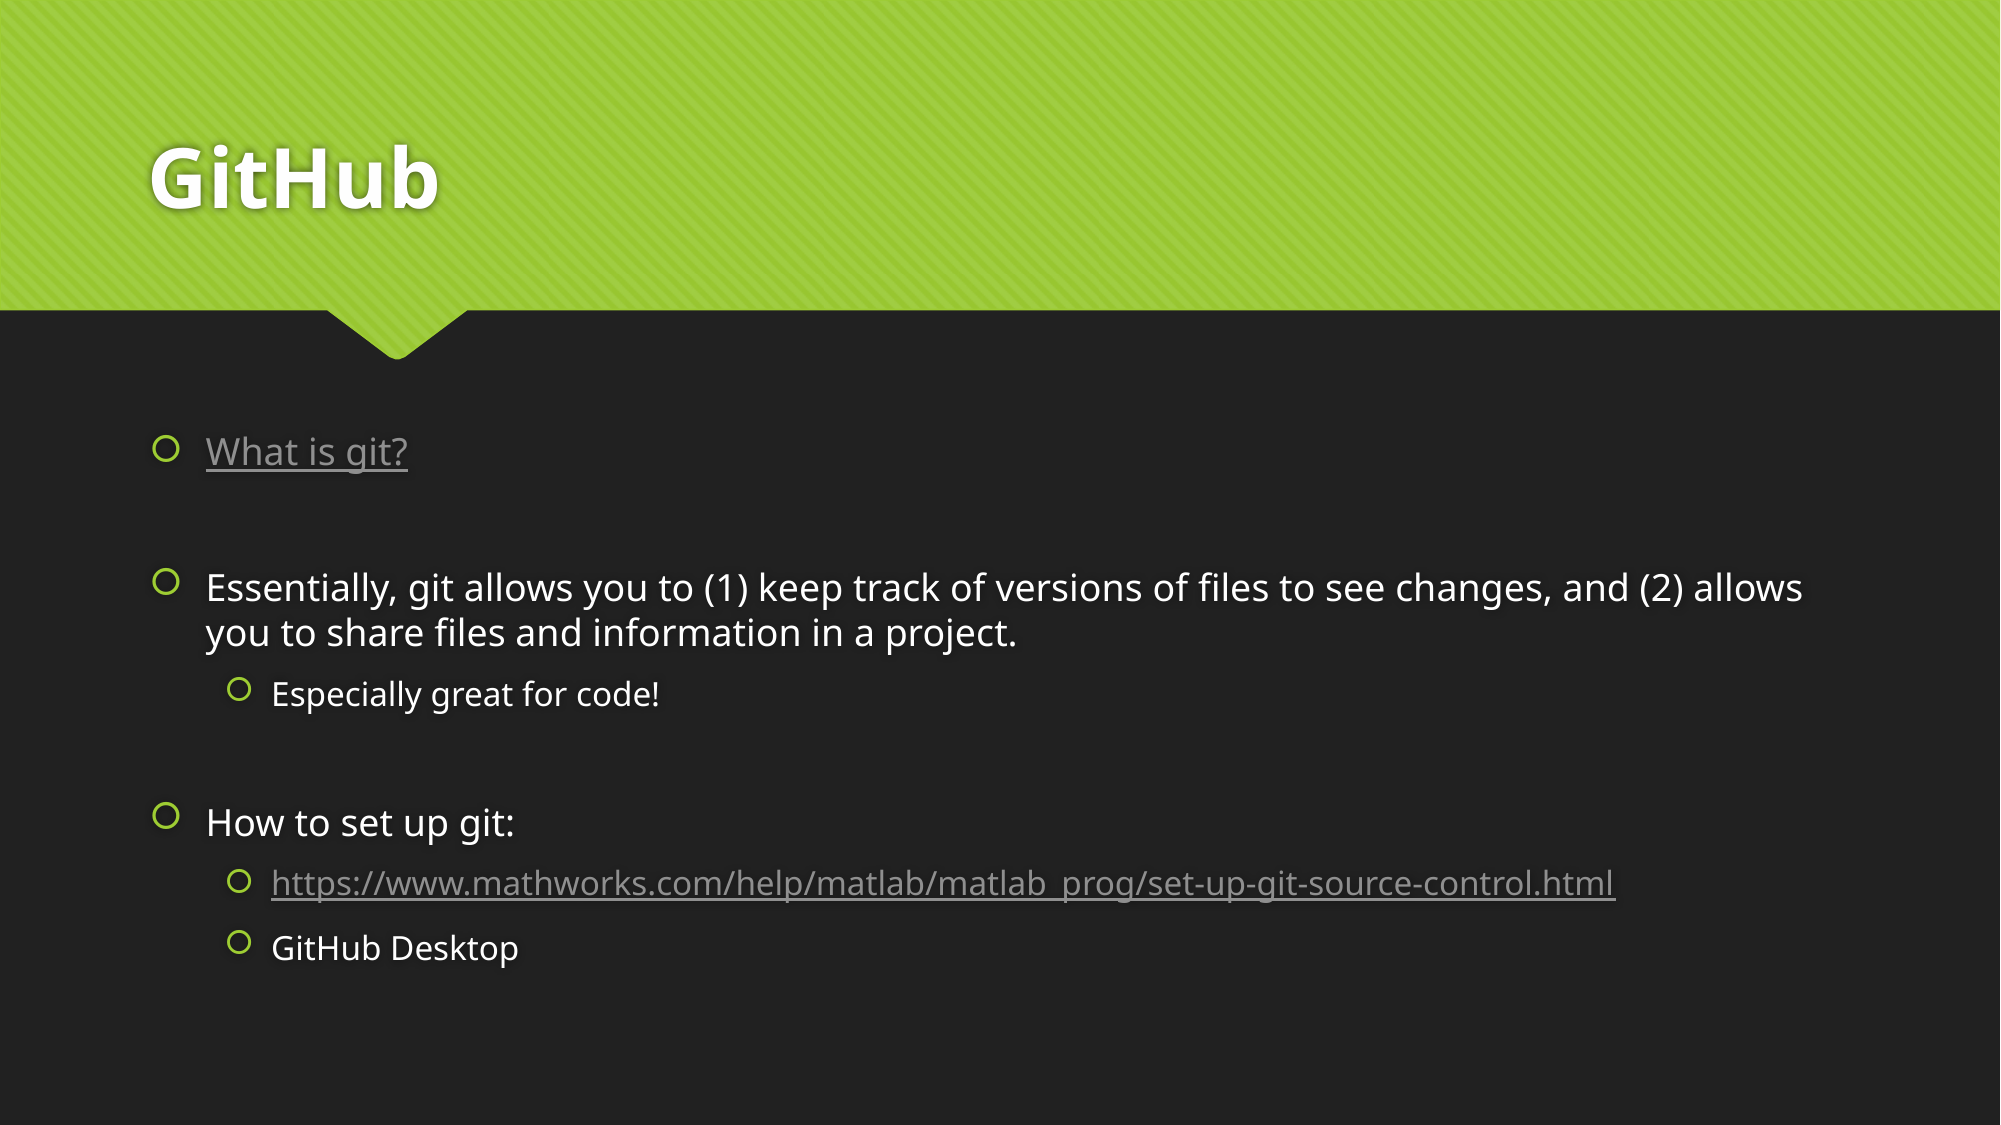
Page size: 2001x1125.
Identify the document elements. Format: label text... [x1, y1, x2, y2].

title GitHub [132, 73, 1868, 233]
list What is git? Essentially, git allows you to (1) keep track of versions of files to see changes, and (2) allows you to share files and information in a project. Especially great for code! How to set up git: https://www.mathworks.com/help/matlab/matlab_prog/set-up-git-source-control.html GitHub Desktop [134, 420, 1866, 1018]
